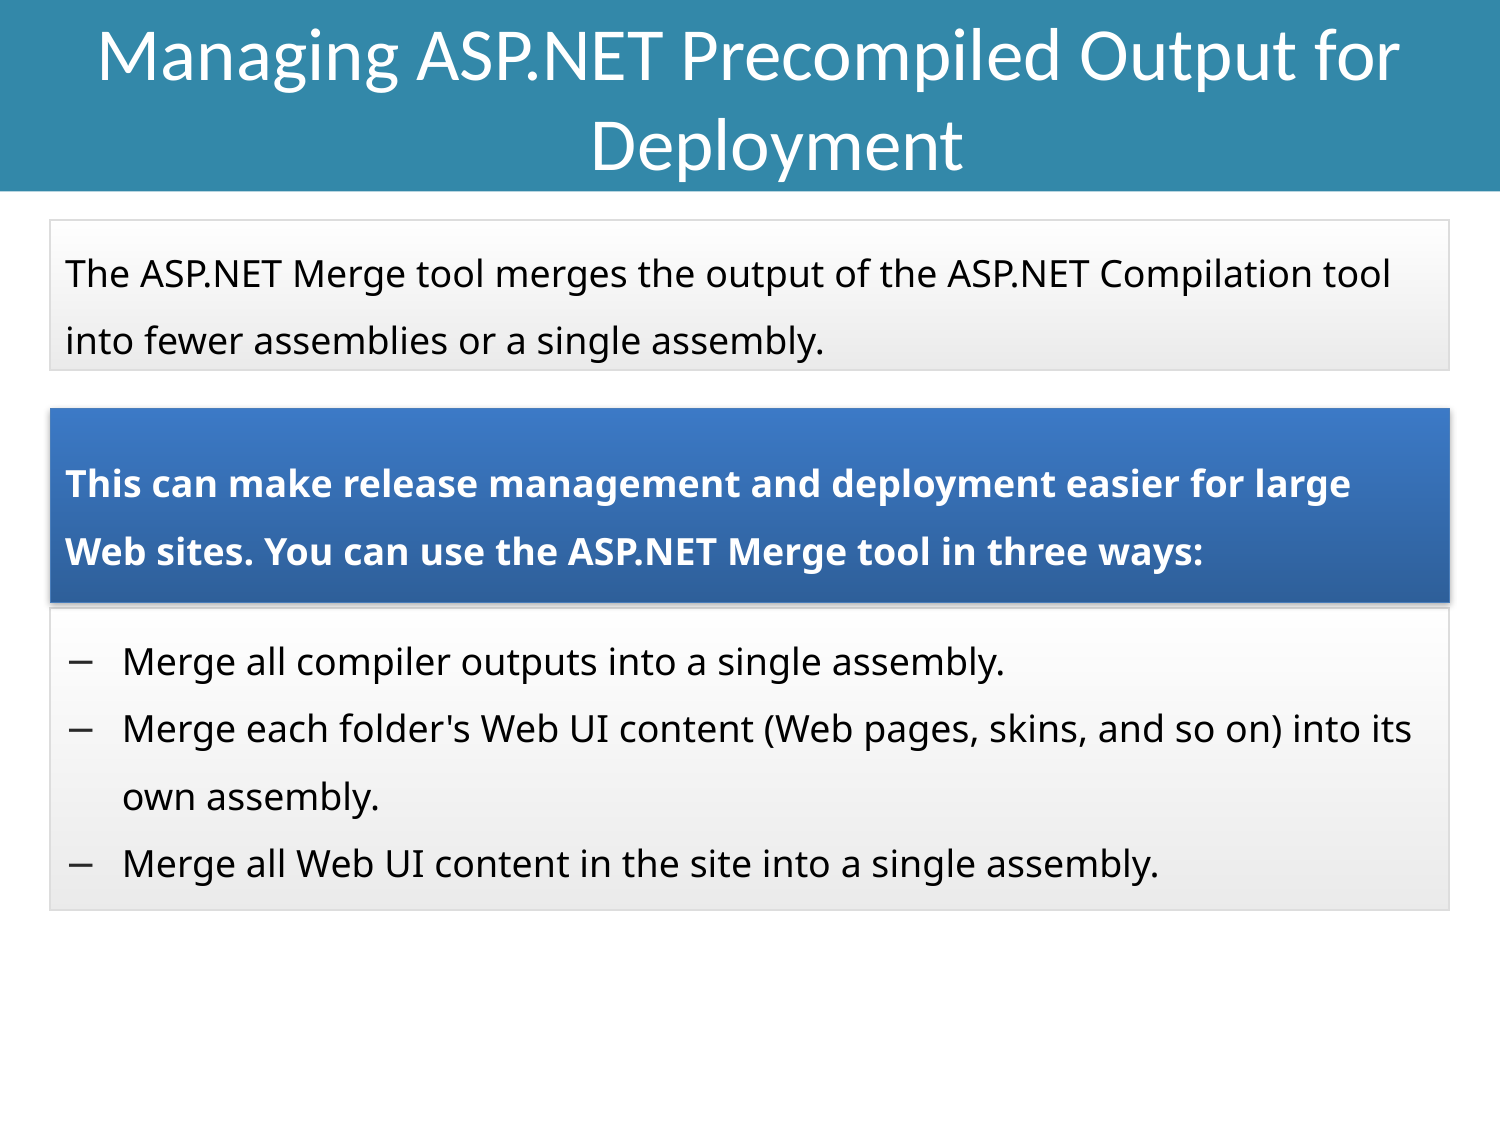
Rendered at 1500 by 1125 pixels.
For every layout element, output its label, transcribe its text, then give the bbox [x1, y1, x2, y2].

text_box This can make release management and deployment easier for large Web sites. You can use the ASP.NET Merge tool in three ways: [50, 408, 1450, 603]
text_box The ASP.NET Merge tool merges the output of the ASP.NET Compilation tool into fewer assemblies or a single assembly. [50, 219, 1450, 370]
title Managing ASP.NET Precompiled Output for Deployment [0, 0, 1500, 192]
text_box Merge all compiler outputs into a single assembly. Merge each folder's Web UI content (Web pages, skins, and so on) into its own assembly. Merge all Web UI content in the site into a single assembly. [50, 609, 1450, 911]
